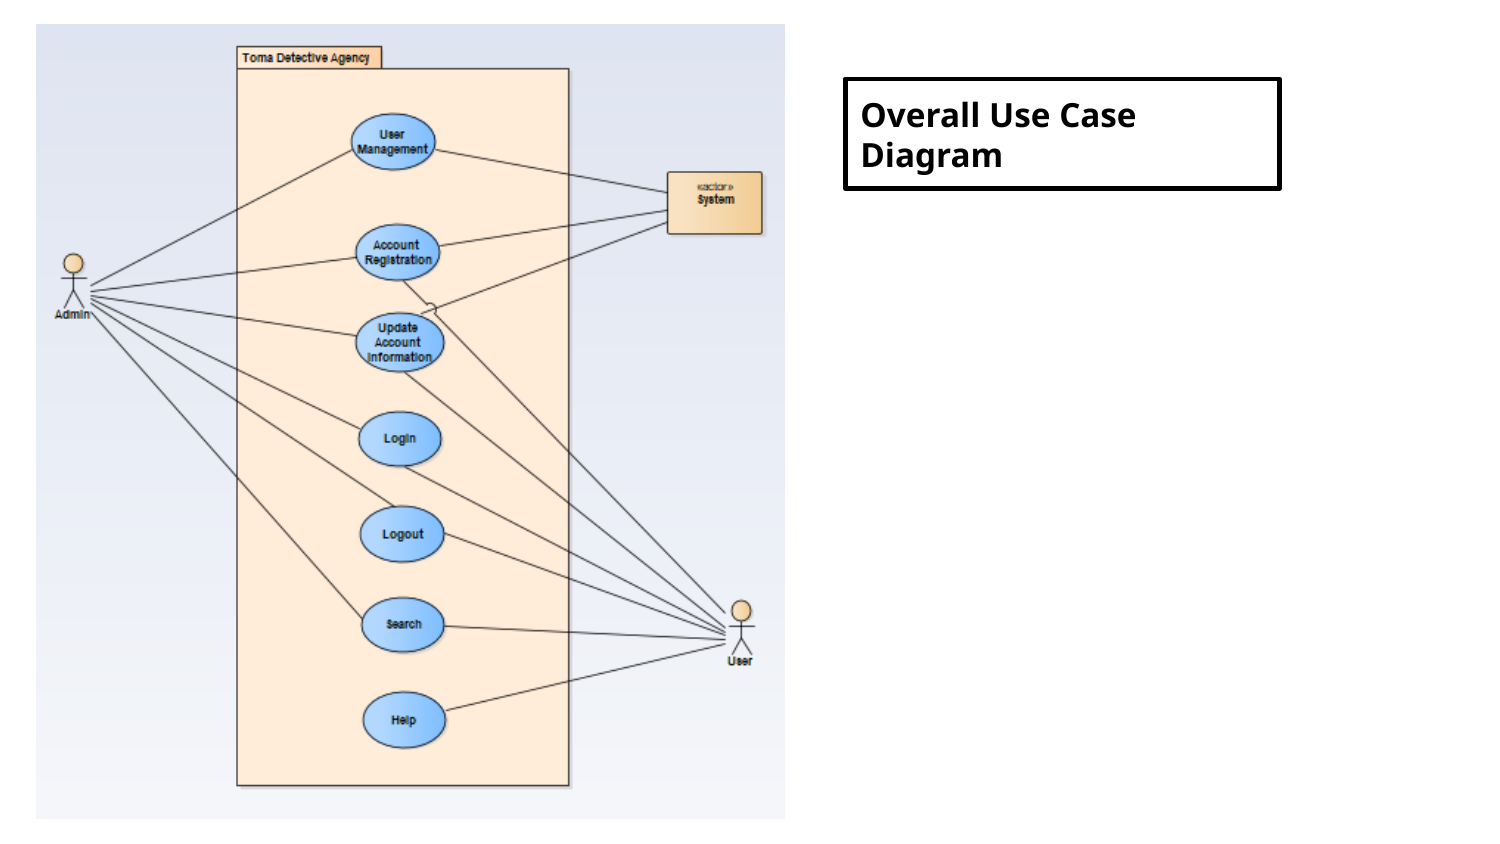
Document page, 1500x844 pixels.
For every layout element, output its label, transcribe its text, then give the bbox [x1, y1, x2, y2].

picture [36, 24, 785, 820]
text_box Overall Use Case Diagram [845, 79, 1280, 189]
